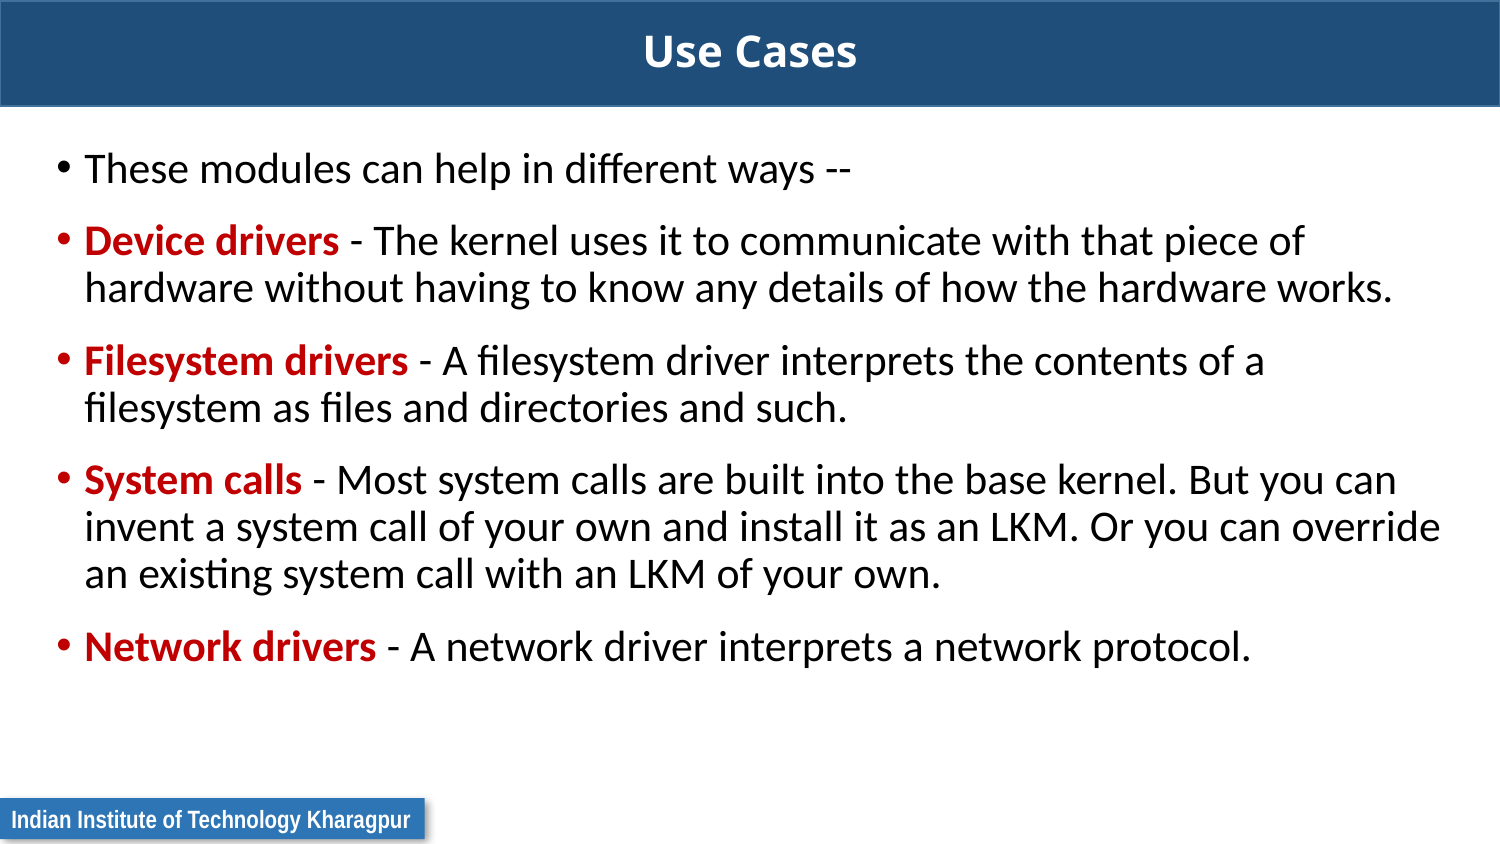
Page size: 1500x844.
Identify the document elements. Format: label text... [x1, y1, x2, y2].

list These modules can help in different ways -- Device drivers - The kernel uses it to communicate with that piece of hardware without having to know any details of how the hardware works. Filesystem drivers - A filesystem driver interprets the contents of a filesystem as files and directories and such. System calls - Most system calls are built into the base kernel. But you can invent a system call of your own and install it as an LKM. Or you can override an existing system call with an LKM of your own. Network drivers - A network driver interprets a network protocol. [43, 139, 1466, 799]
title Use Cases [0, 1, 1500, 106]
